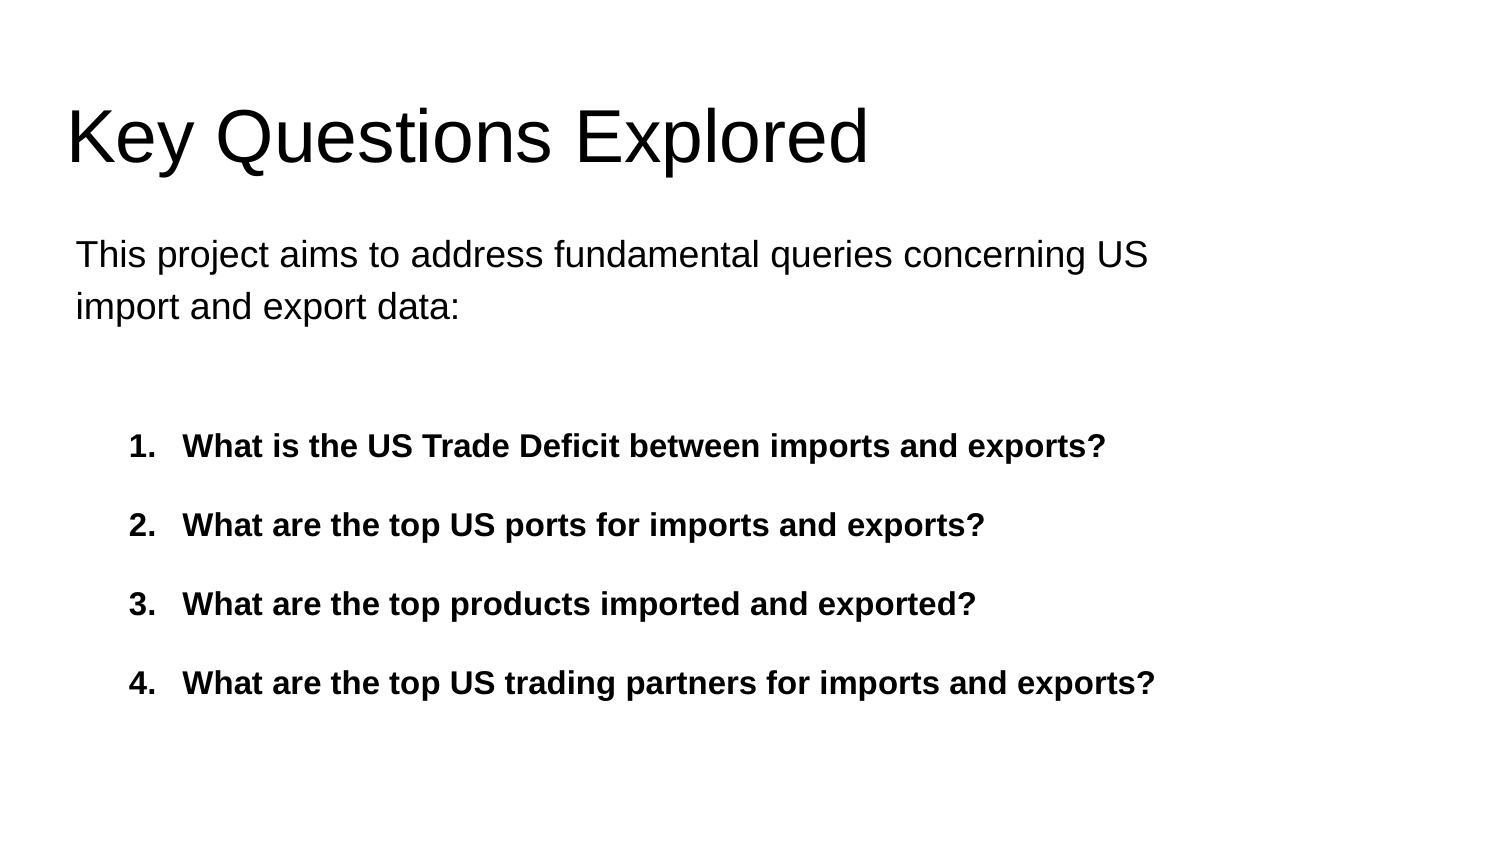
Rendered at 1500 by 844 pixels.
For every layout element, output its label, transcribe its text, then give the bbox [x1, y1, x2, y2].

title Key Questions Explored [51, 72, 1449, 167]
list What is the US Trade Deficit between imports and exports? What are the top US ports for imports and exports? What are the top products imported and exported? What are the top US trading partners for imports and exports? [93, 370, 1500, 717]
text_box This project aims to address fundamental queries concerning US import and export data: [60, 208, 1216, 342]
